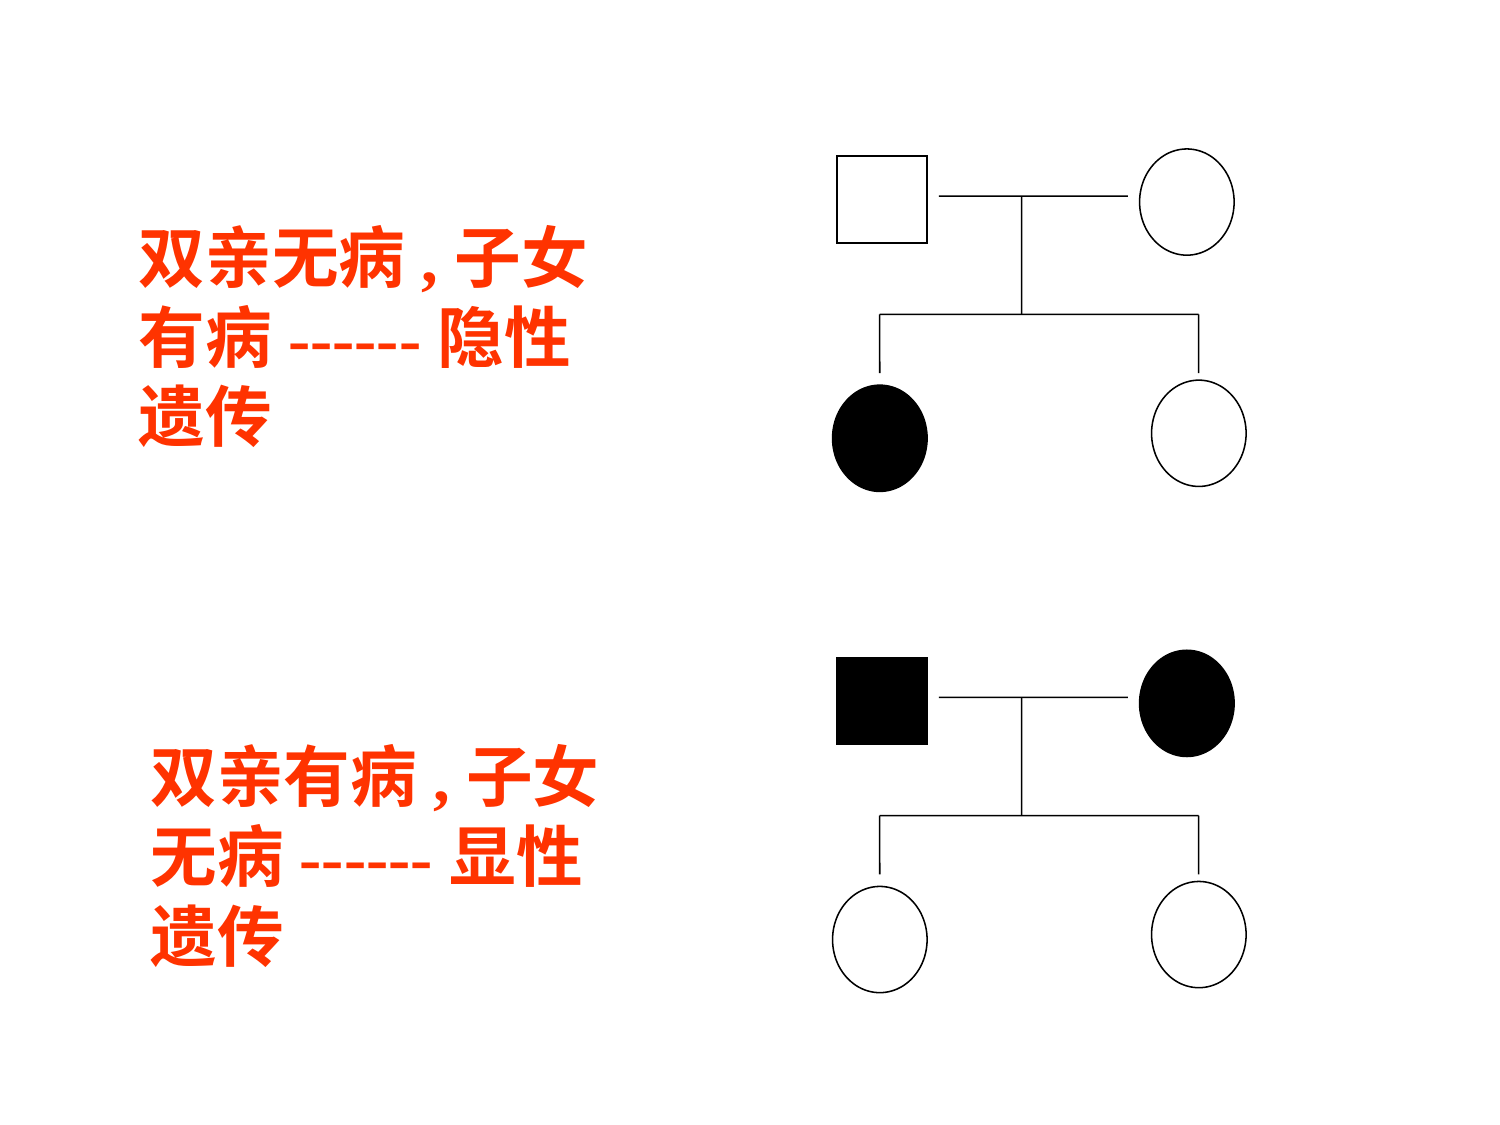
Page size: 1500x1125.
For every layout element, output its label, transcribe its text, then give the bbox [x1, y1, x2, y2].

text_box 双亲无病,子女有病------隐性遗传 [123, 207, 644, 463]
text_box 双亲有病,子女无病------显性遗传 [135, 727, 656, 983]
text_box [1139, 650, 1235, 757]
text_box [832, 385, 928, 492]
text_box [1151, 380, 1247, 487]
text_box [836, 657, 927, 745]
text_box [836, 155, 927, 244]
text_box [832, 886, 928, 993]
text_box [1151, 881, 1247, 988]
text_box [1139, 148, 1235, 256]
